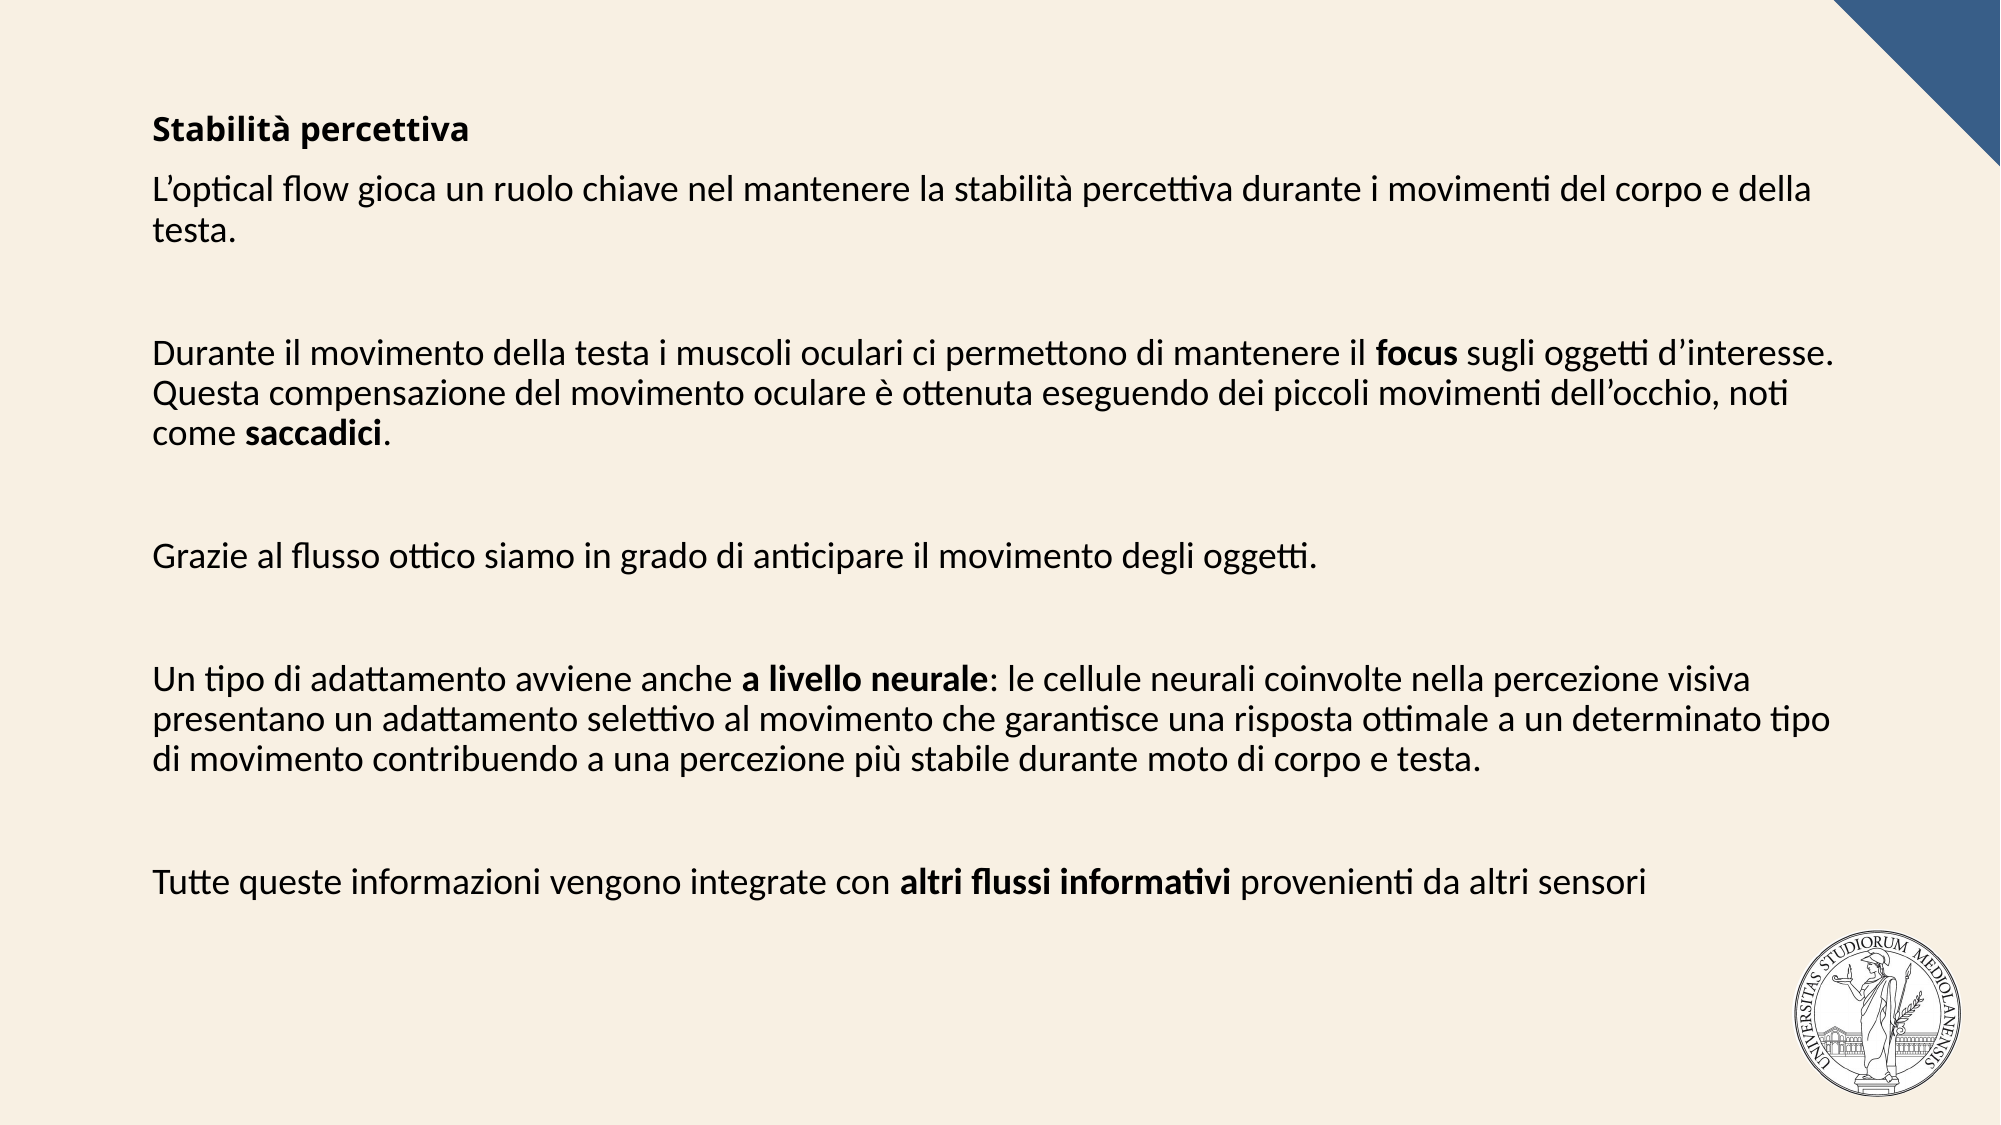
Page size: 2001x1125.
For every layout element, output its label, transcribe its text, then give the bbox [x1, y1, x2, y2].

picture [1792, 929, 1962, 1097]
list Stabilità percettiva L’optical flow gioca un ruolo chiave nel mantenere la stabilità percettiva durante i movimenti del corpo e della testa. Durante il movimento della testa i muscoli oculari ci permettono di mantenere il focus sugli oggetti d’interesse. Questa compensazione del movimento oculare è ottenuta eseguendo dei piccoli movimenti dell’occhio, noti come saccadici. Grazie al flusso ottico siamo in grado di anticipare il movimento degli oggetti. Un tipo di adattamento avviene anche a livello neurale: le cellule neurali coinvolte nella percezione visiva presentano un adattamento selettivo al movimento che garantisce una risposta ottimale a un determinato tipo di movimento contribuendo a una percezione più stabile durante moto di corpo e testa. Tutte queste informazioni vengono integrate con altri flussi informativi provenienti da altri sensori [137, 105, 1863, 1014]
